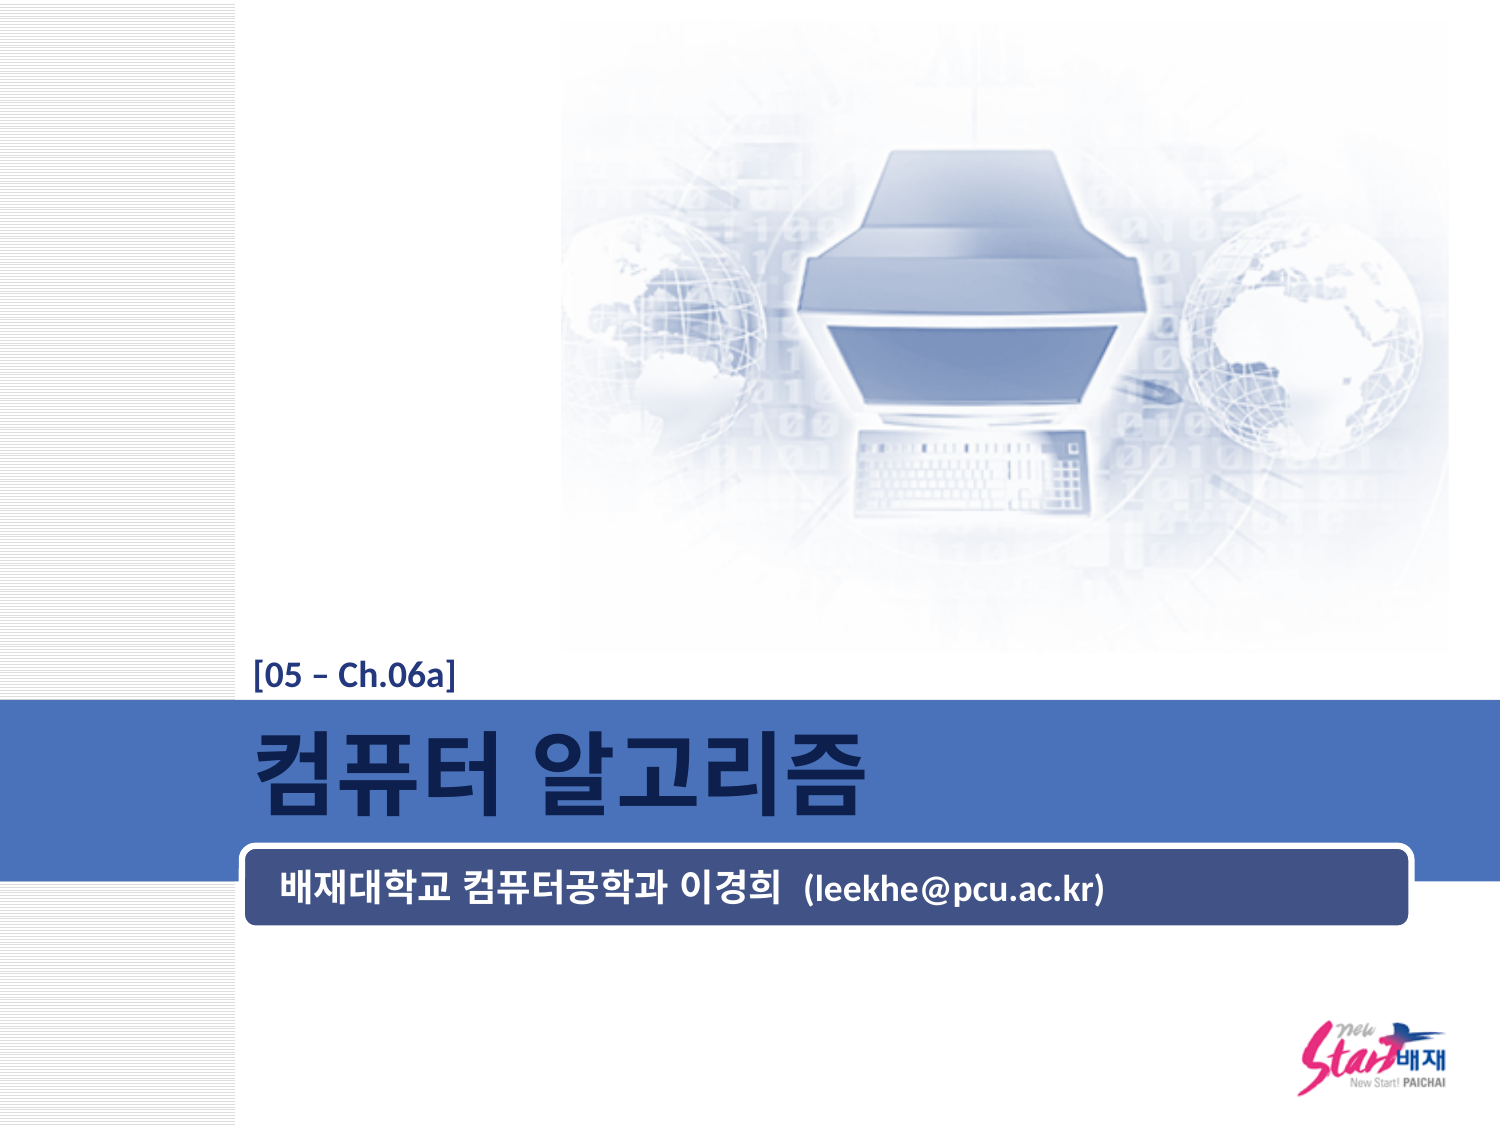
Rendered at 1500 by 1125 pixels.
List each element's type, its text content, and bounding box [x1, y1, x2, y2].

picture [1293, 1011, 1451, 1106]
title [05 – Ch.06a] 컴퓨터 알고리즘 [237, 621, 1425, 846]
subtitle 배재대학교 컴퓨터공학과 이경희 (leekhe@pcu.ac.kr) [264, 857, 1390, 920]
